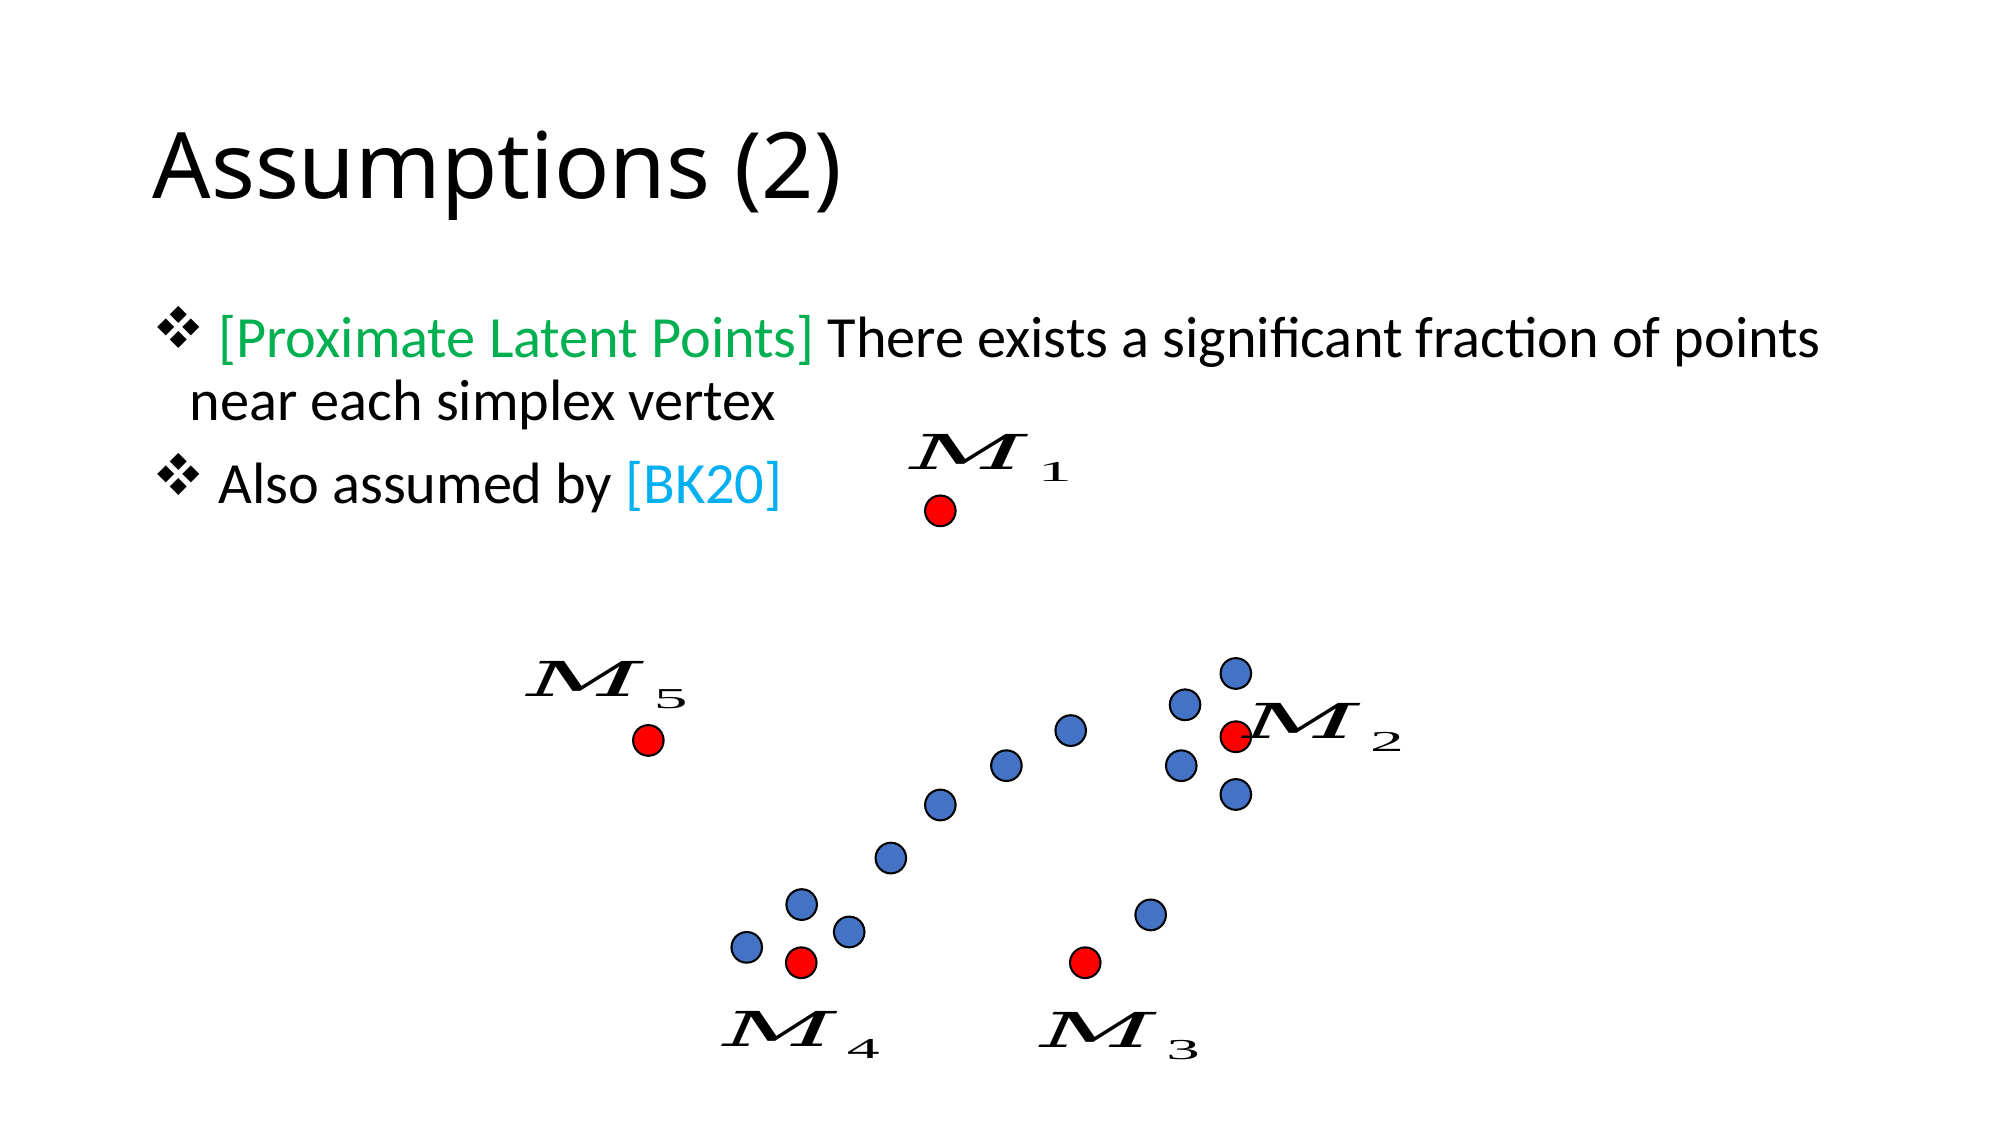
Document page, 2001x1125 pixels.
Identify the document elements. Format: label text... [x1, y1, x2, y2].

text_box [784, 946, 818, 980]
text_box [1219, 720, 1253, 754]
text_box [730, 930, 764, 964]
text_box [1054, 714, 1088, 748]
text_box [832, 915, 866, 949]
text_box [923, 788, 957, 822]
text_box [1219, 778, 1253, 811]
list [Proximate Latent Points] There exists a significant fraction of points near each simplex vertex Also assumed by [BK20] [137, 299, 1863, 663]
text_box [1134, 898, 1168, 932]
text_box [1068, 946, 1102, 980]
text_box [874, 841, 908, 875]
text_box [990, 749, 1023, 783]
text_box [923, 494, 957, 528]
text_box [1164, 749, 1198, 783]
text_box [1168, 688, 1202, 722]
text_box [785, 888, 819, 922]
title Assumptions (2) [137, 59, 1863, 278]
text_box [1219, 657, 1253, 690]
text_box [632, 724, 665, 757]
